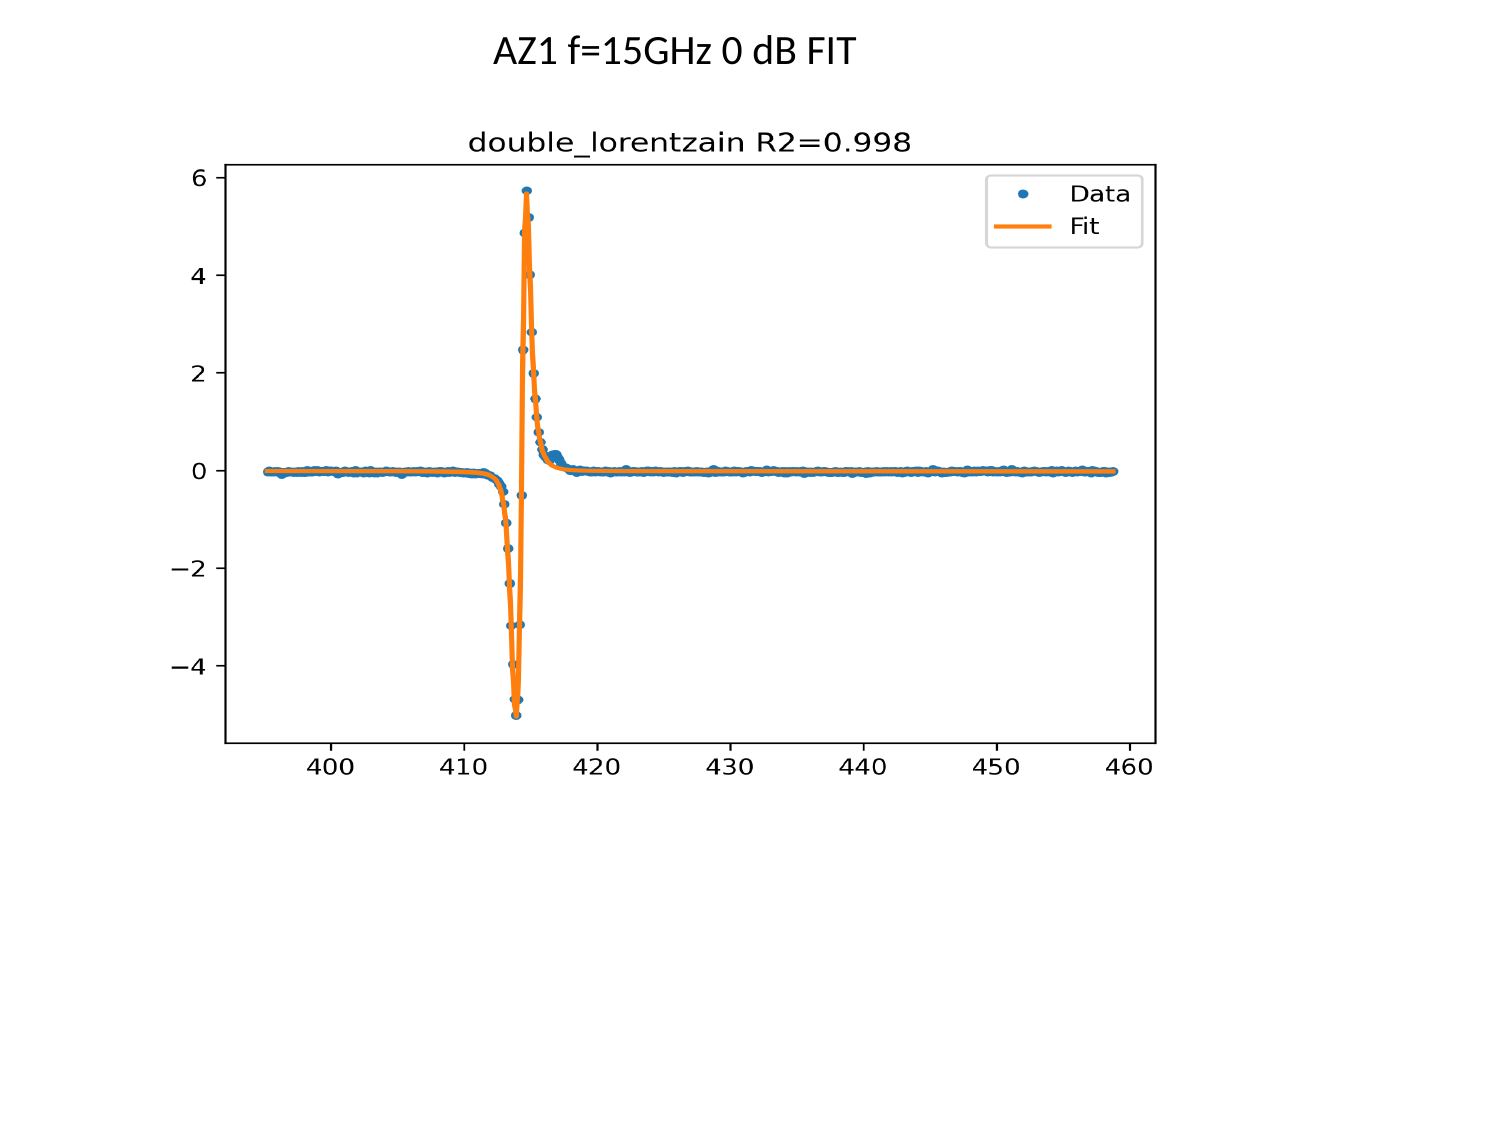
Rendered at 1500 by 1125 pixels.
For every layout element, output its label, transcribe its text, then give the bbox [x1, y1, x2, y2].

text_box AZ1 f=15GHz 0 dB FIT [478, 15, 872, 73]
picture [74, 74, 1276, 826]
